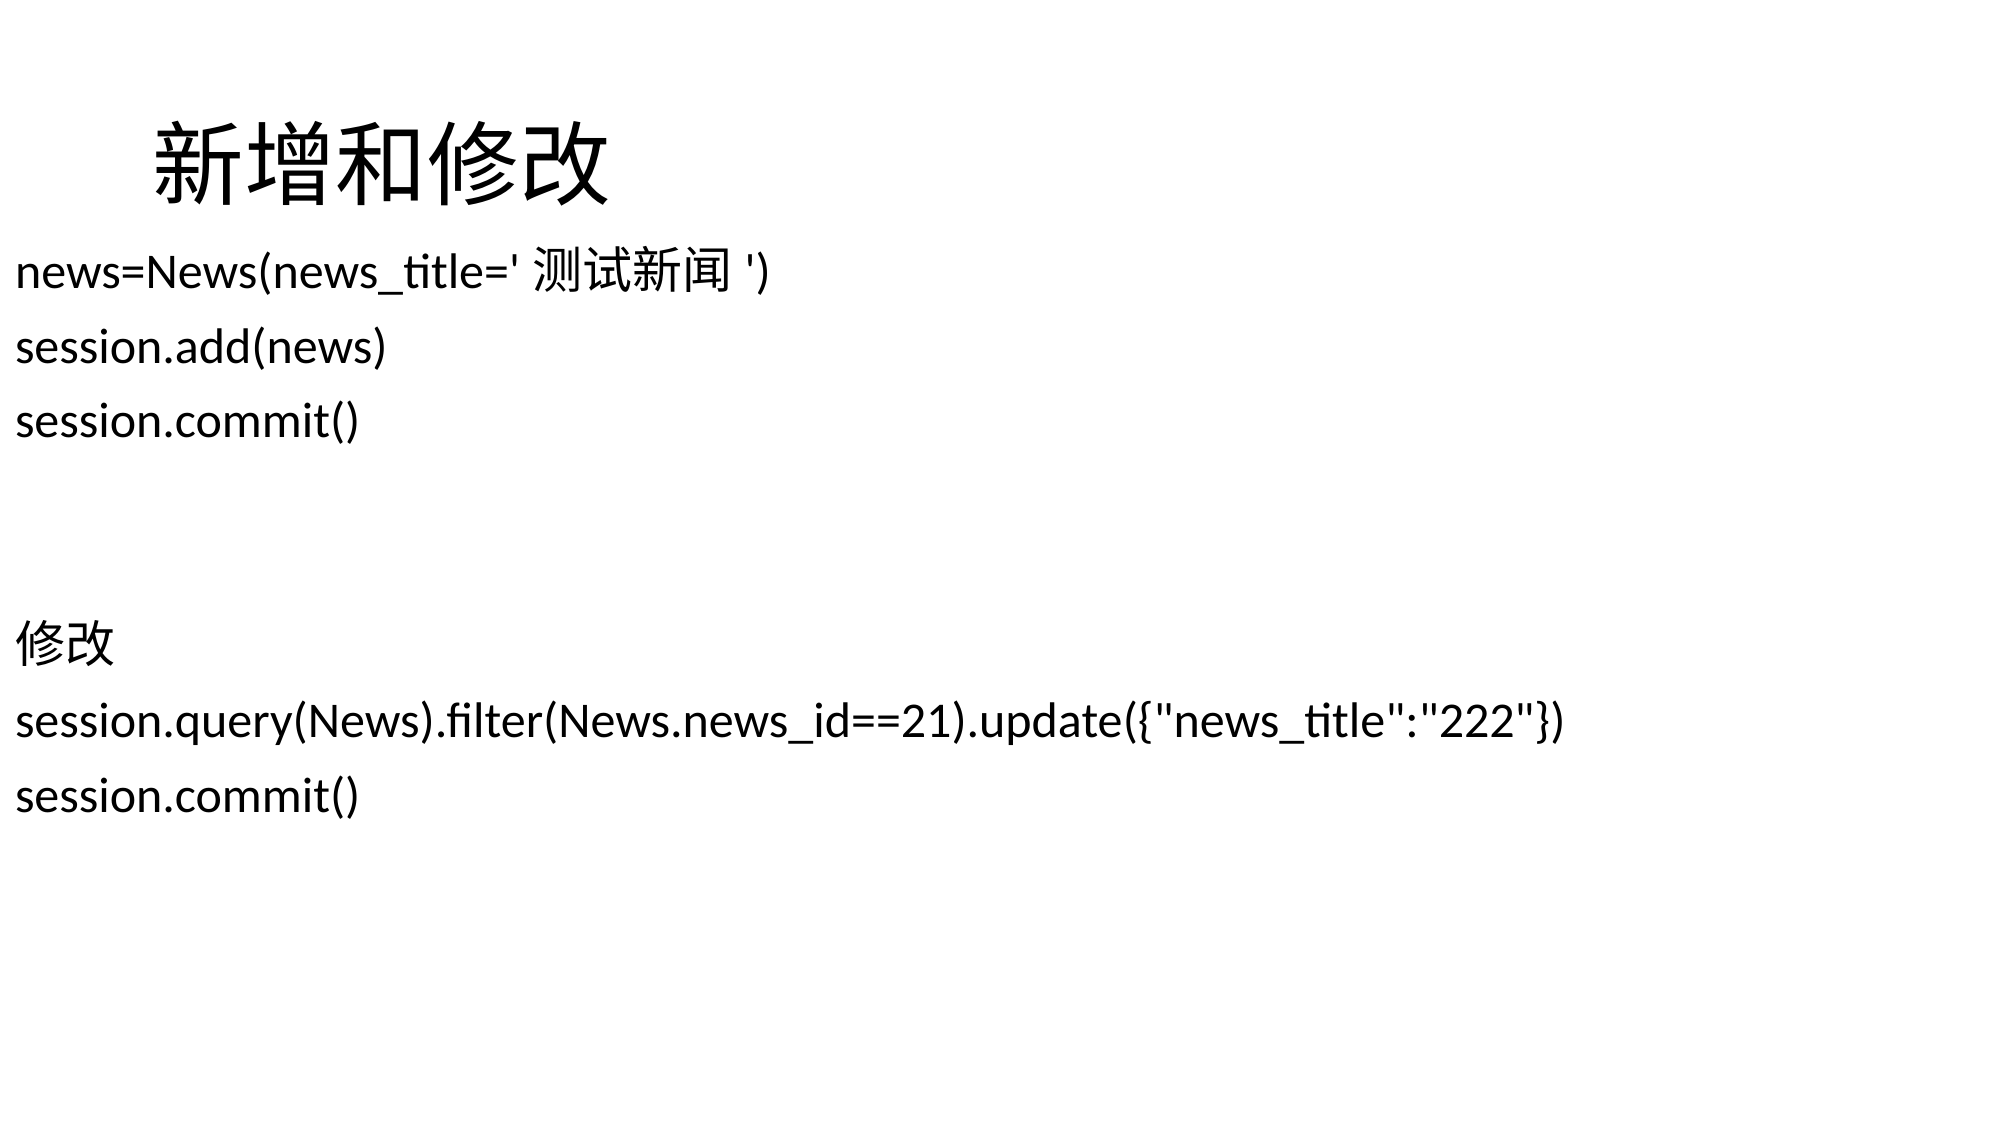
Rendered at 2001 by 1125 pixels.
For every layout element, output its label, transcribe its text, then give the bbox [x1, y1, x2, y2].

list news=News(news_title='测试新闻') session.add(news) session.commit() 修改 session.query(News).filter(News.news_id==21).update({"news_title":"222"}) session.commit() [0, 237, 1883, 1125]
title 新增和修改 [137, 59, 1863, 237]
